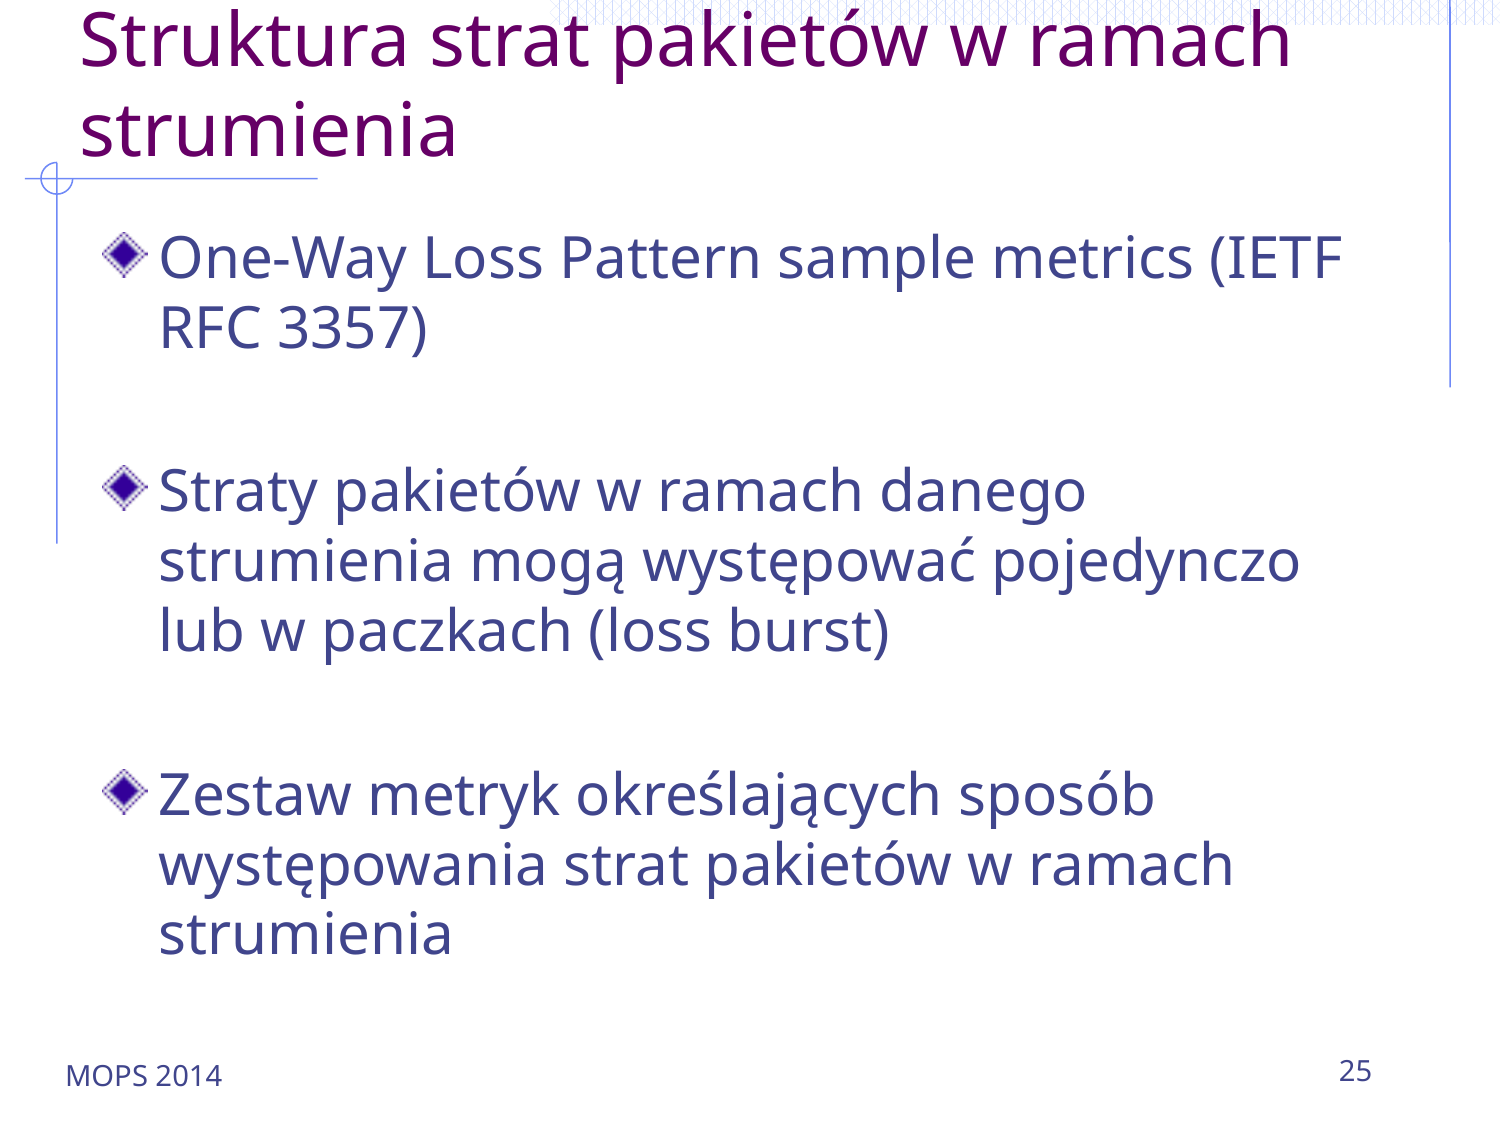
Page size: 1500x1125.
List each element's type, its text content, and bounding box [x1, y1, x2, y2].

slide_number 25 [1074, 1025, 1388, 1100]
list One-Way Loss Pattern sample metrics (IETF RFC 3357) Straty pakietów w ramach danego strumienia mogą występować pojedynczo lub w paczkach (loss burst) Zestaw metryk określających sposób występowania strat pakietów w ramach strumienia [87, 212, 1413, 988]
picture [102, 769, 148, 815]
picture [102, 465, 148, 511]
picture [102, 232, 148, 278]
slide_number MOPS 2014 [50, 1025, 363, 1100]
title Struktura strat pakietów w ramach strumienia [64, 66, 1428, 179]
